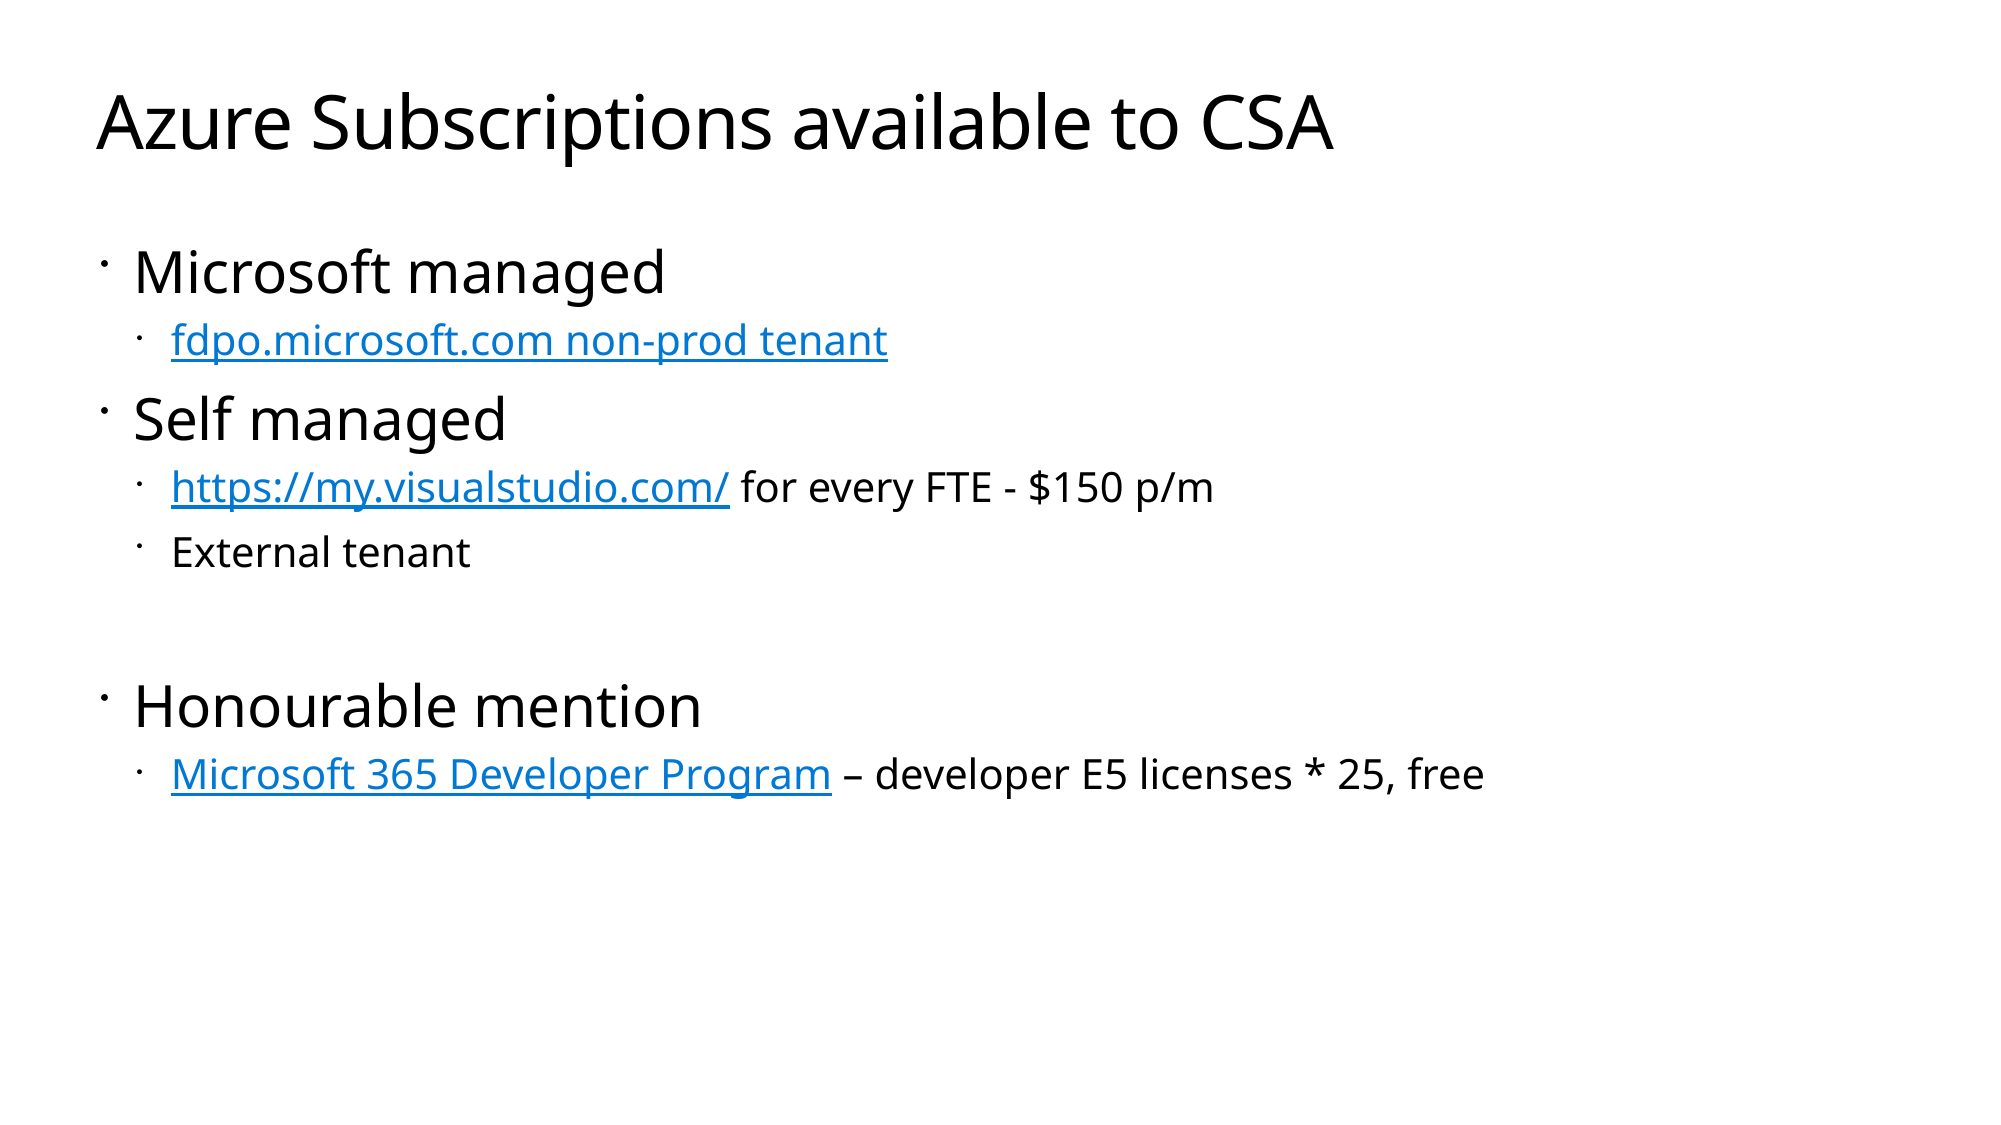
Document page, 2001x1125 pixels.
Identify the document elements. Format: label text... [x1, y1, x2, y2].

list Microsoft managed fdpo.microsoft.com non-prod tenant Self managed https://my.visualstudio.com/ for every FTE - $150 p/m External tenant Honourable mention Microsoft 365 Developer Program – developer E5 licenses * 25, free [95, 235, 1904, 912]
title Azure Subscriptions available to CSA [96, 75, 1904, 166]
